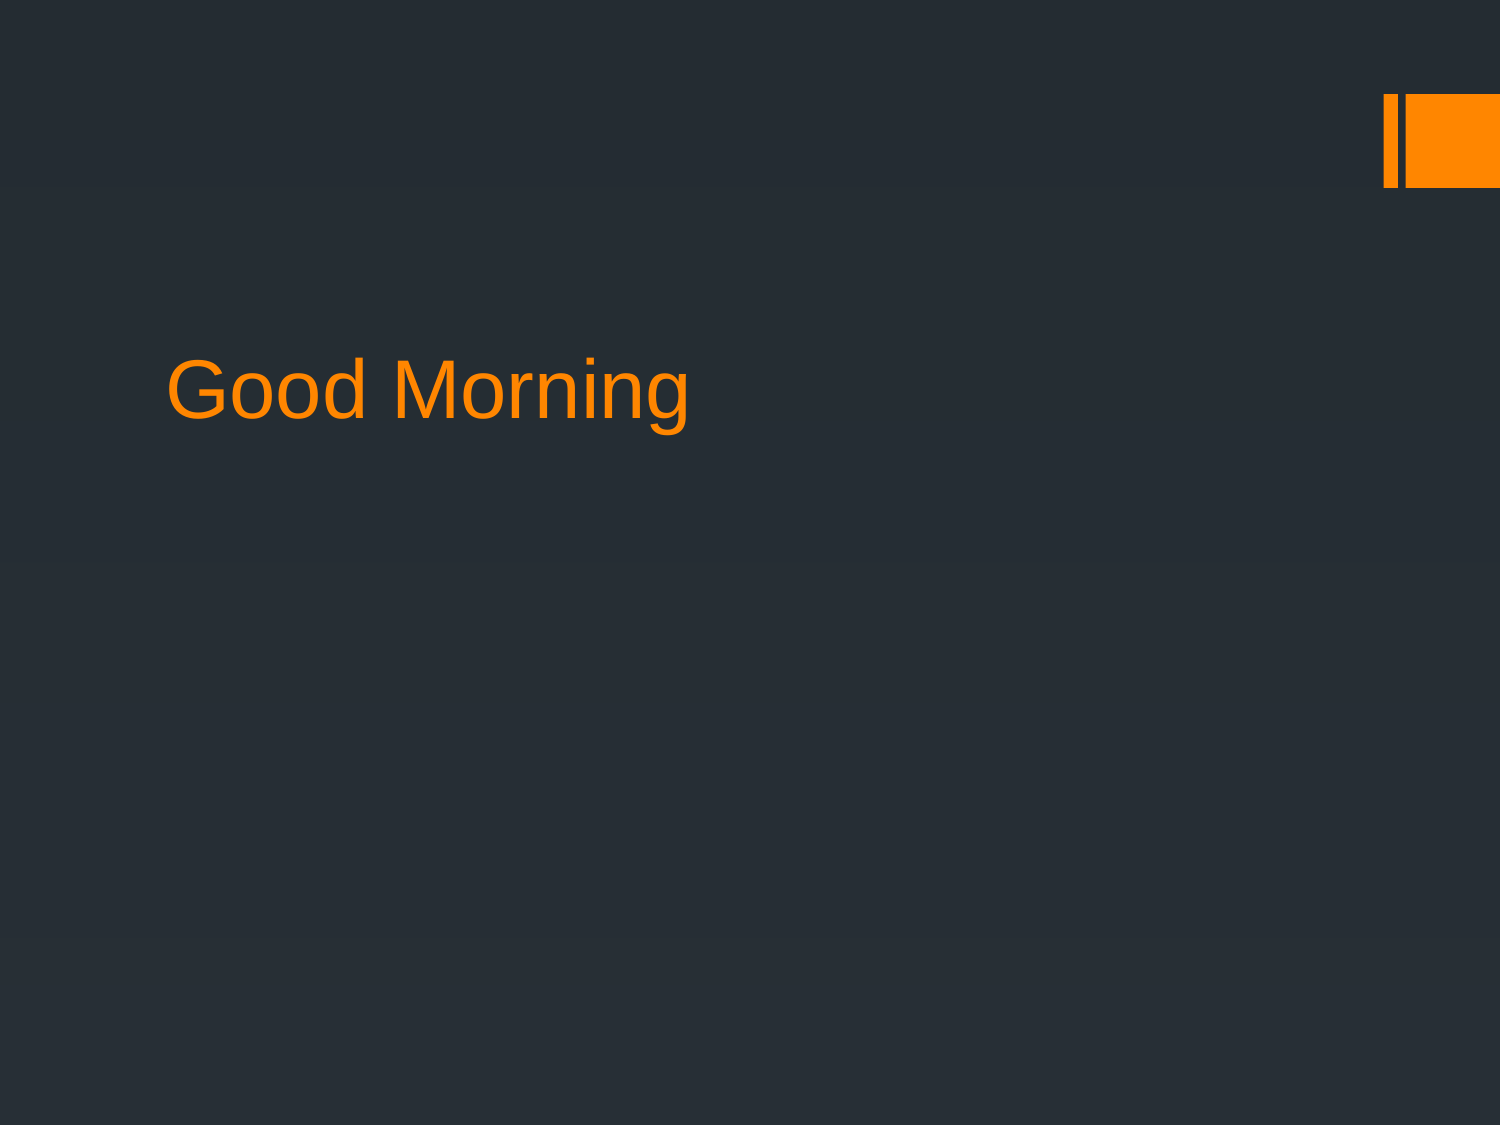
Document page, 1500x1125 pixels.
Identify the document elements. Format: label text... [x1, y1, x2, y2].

title Good Morning [150, 253, 1350, 443]
